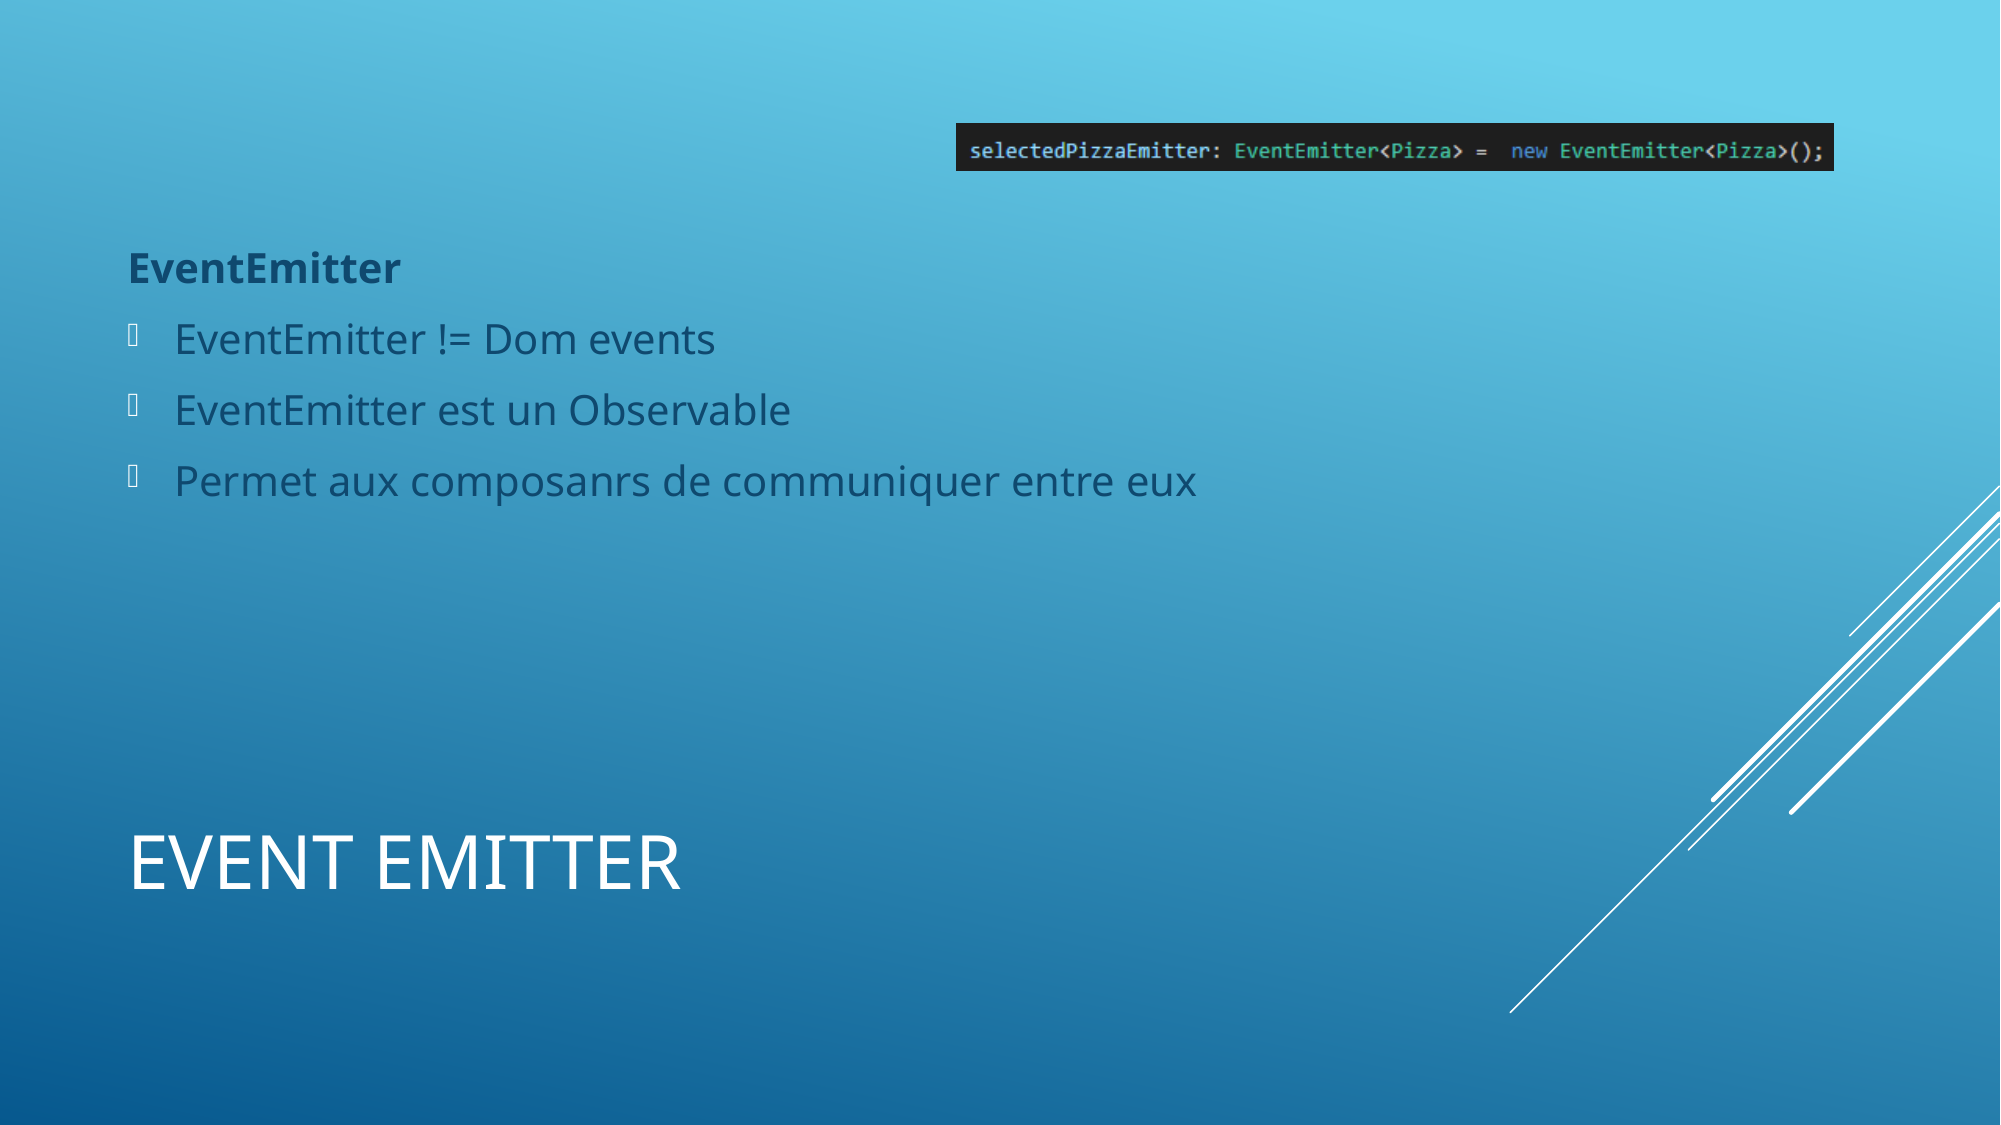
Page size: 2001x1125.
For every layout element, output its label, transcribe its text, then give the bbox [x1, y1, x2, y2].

picture [956, 123, 1834, 172]
list EventEmitter EventEmitter != Dom events EventEmitter est un Observable Permet aux composanrs de communiquer entre eux [112, 112, 1513, 706]
title EVENT EMITTER [112, 736, 1513, 984]
